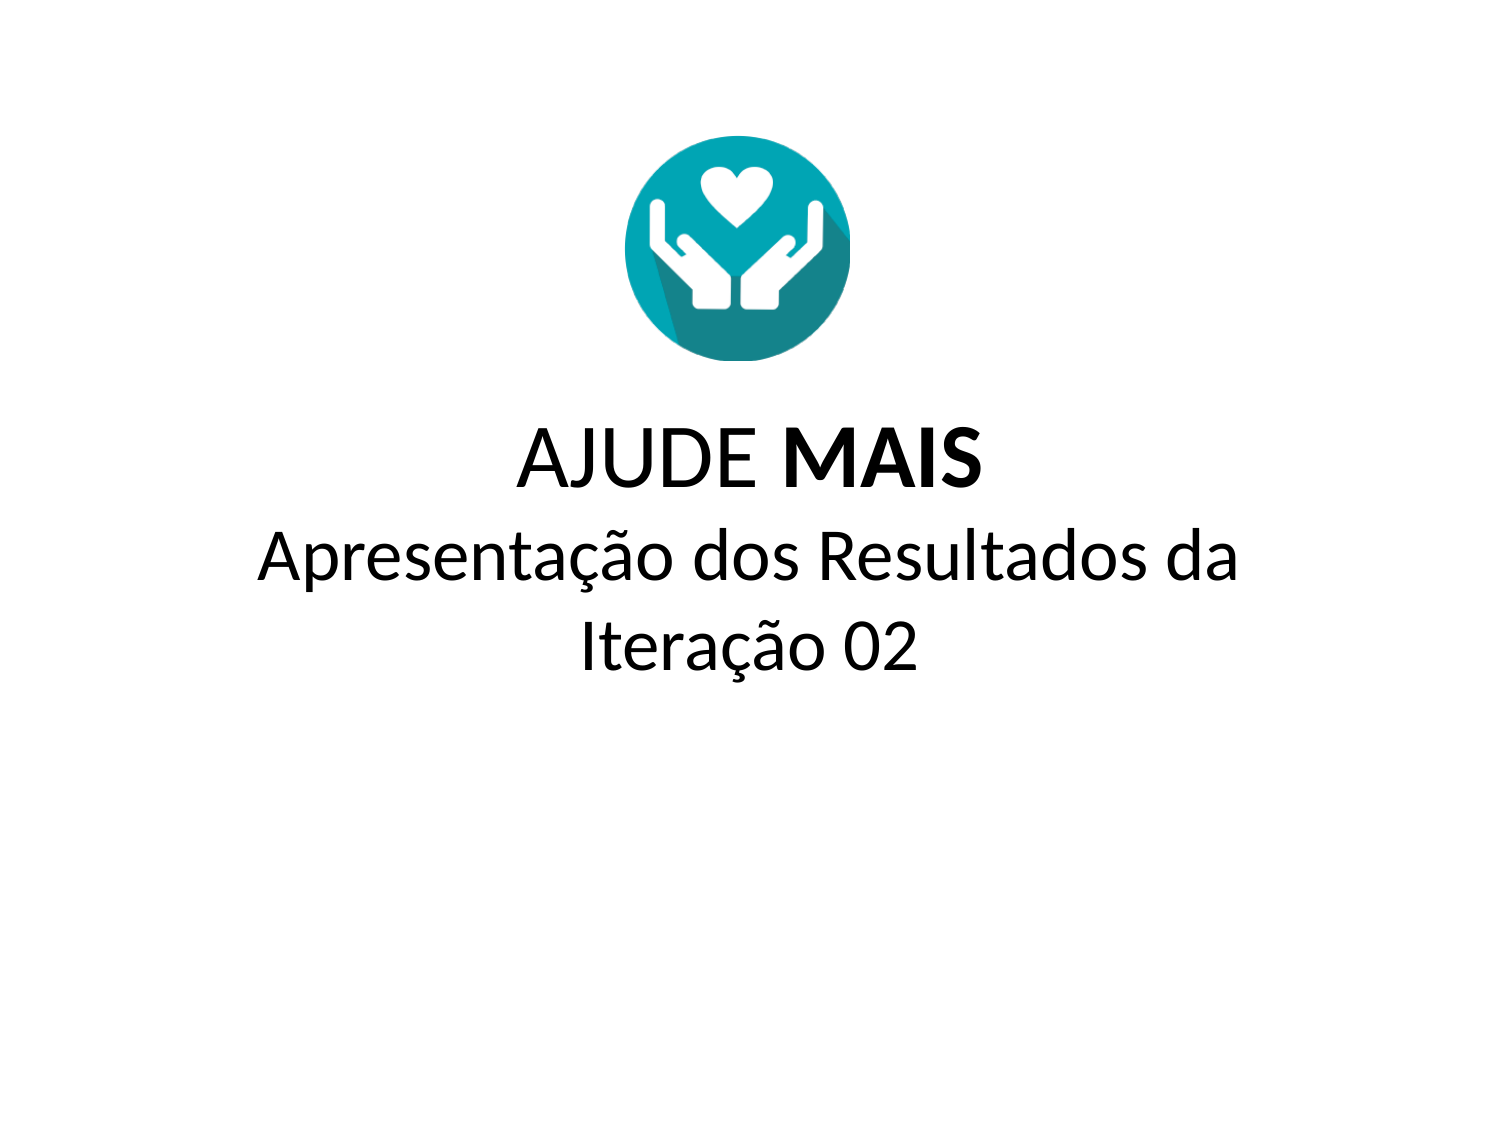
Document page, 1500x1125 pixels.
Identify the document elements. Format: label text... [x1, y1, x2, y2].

text_box AJUDE MAIS Apresentação dos Resultados da Iteração 02 [112, 420, 1387, 661]
picture [624, 135, 851, 362]
